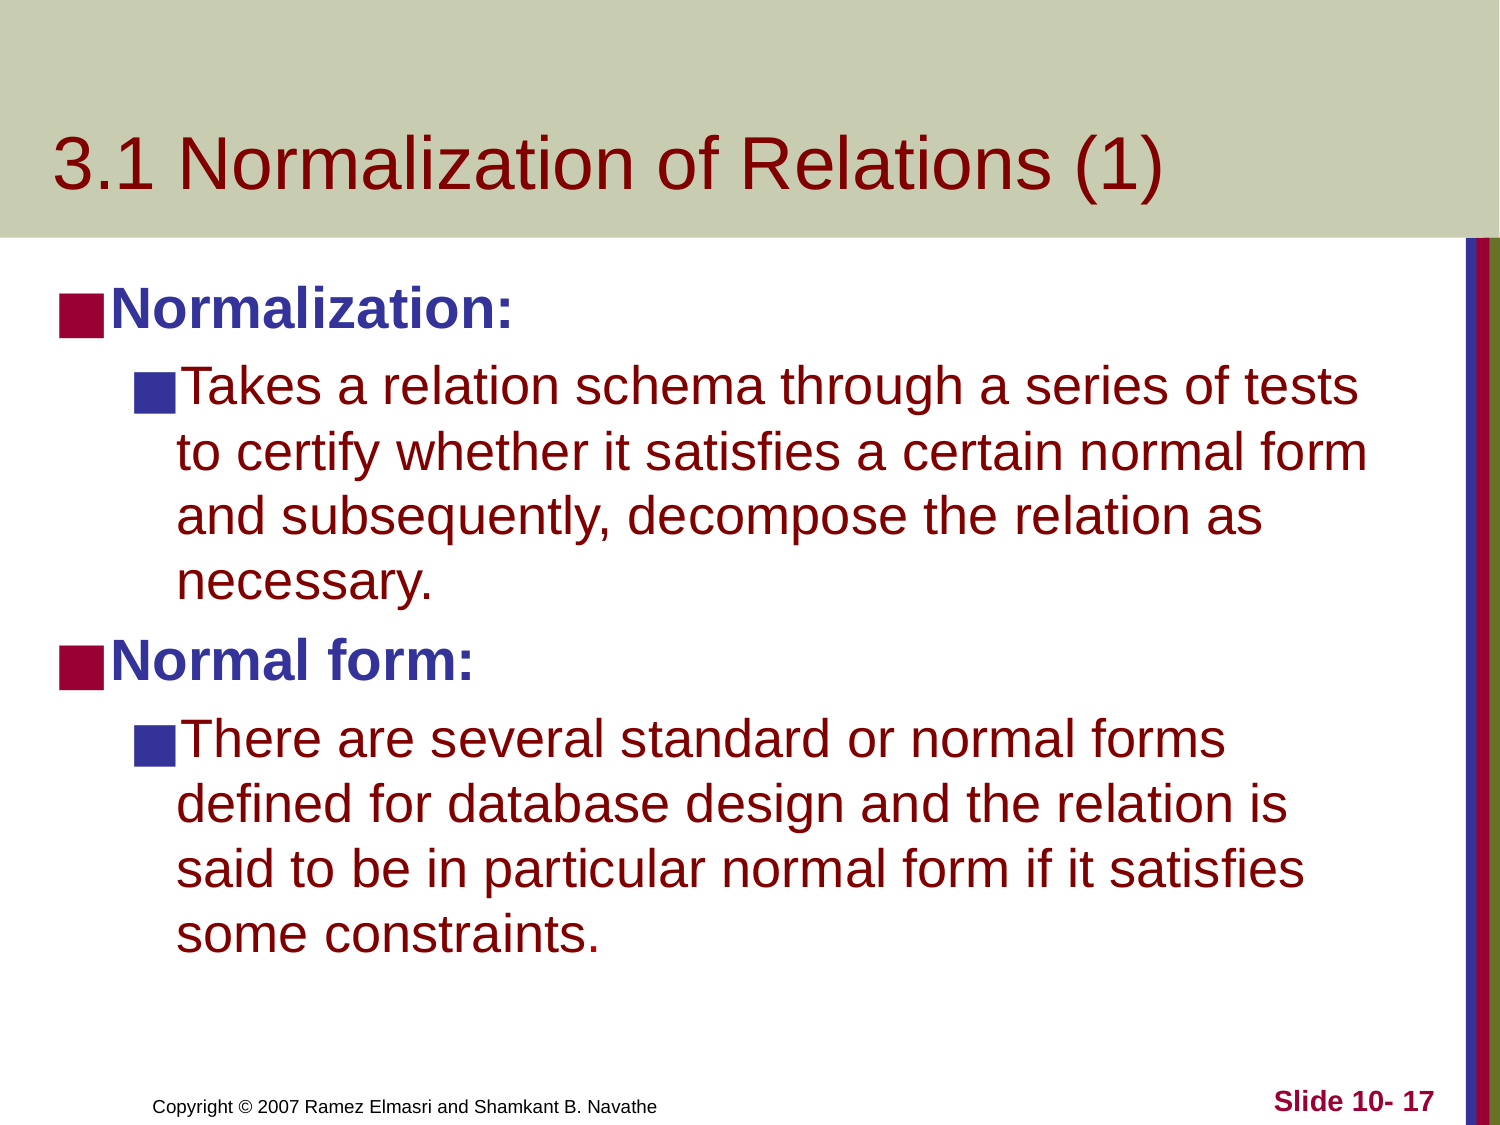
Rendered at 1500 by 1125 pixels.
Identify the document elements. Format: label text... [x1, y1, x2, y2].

title 3.1 Normalization of Relations (1) [37, 49, 1317, 213]
text_box Slide 10- 17 [1137, 1049, 1450, 1125]
list Normalization: Takes a relation schema through a series of tests to certify whether it satisfies a certain normal form and subsequently, decompose the relation as necessary. Normal form: There are several standard or normal forms defined for database design and the relation is said to be in particular normal form if it satisfies some constraints. [39, 262, 1400, 1013]
